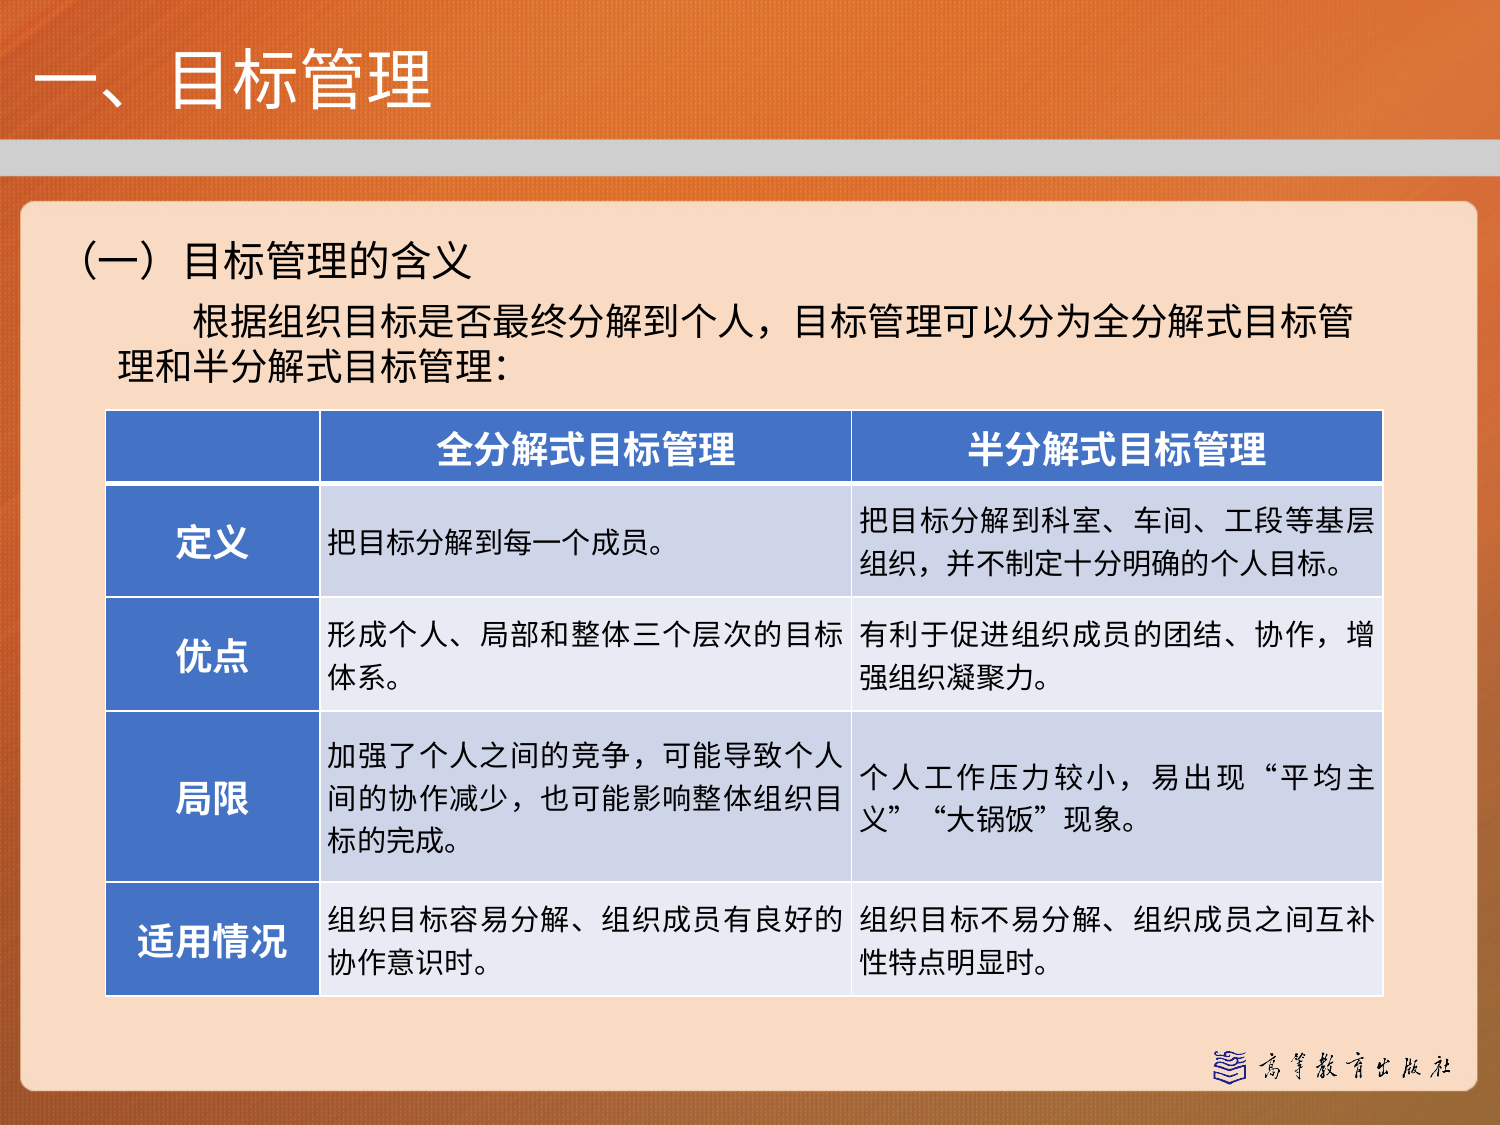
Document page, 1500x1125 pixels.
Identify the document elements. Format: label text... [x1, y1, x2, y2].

table_header 半分解式目标管理 [852, 411, 1382, 481]
table_cell 个人工作压力较小，易出现“平均主义”“大锅饭”现象。 [852, 712, 1382, 881]
table_header [106, 411, 319, 481]
text_box （一）目标管理的含义 [41, 195, 1176, 324]
table_cell 形成个人、局部和整体三个层次的目标体系。 [321, 598, 851, 710]
table_header 全分解式目标管理 [321, 411, 851, 481]
table_cell 把目标分解到每一个成员。 [321, 486, 851, 596]
table_cell 把目标分解到科室、车间、工段等基层组织，并不制定十分明确的个人目标。 [852, 486, 1382, 596]
text_box 根据组织目标是否最终分解到个人，目标管理可以分为全分解式目标管理和半分解式目标管理： [103, 290, 1397, 457]
picture [0, 0, 1500, 1125]
table_cell 优点 [106, 598, 319, 710]
table_cell 组织目标容易分解、组织成员有良好的协作意识时。 [321, 883, 851, 995]
text_box 一、目标管理 [17, 30, 1185, 147]
table_cell 组织目标不易分解、组织成员之间互补性特点明显时。 [852, 883, 1382, 995]
table_cell 有利于促进组织成员的团结、协作，增强组织凝聚力。 [852, 598, 1382, 710]
table_cell 局限 [106, 712, 319, 881]
table_cell 适用情况 [106, 883, 319, 995]
table_cell 定义 [106, 486, 319, 596]
table_cell 加强了个人之间的竞争，可能导致个人间的协作减少，也可能影响整体组织目标的完成。 [321, 712, 851, 881]
